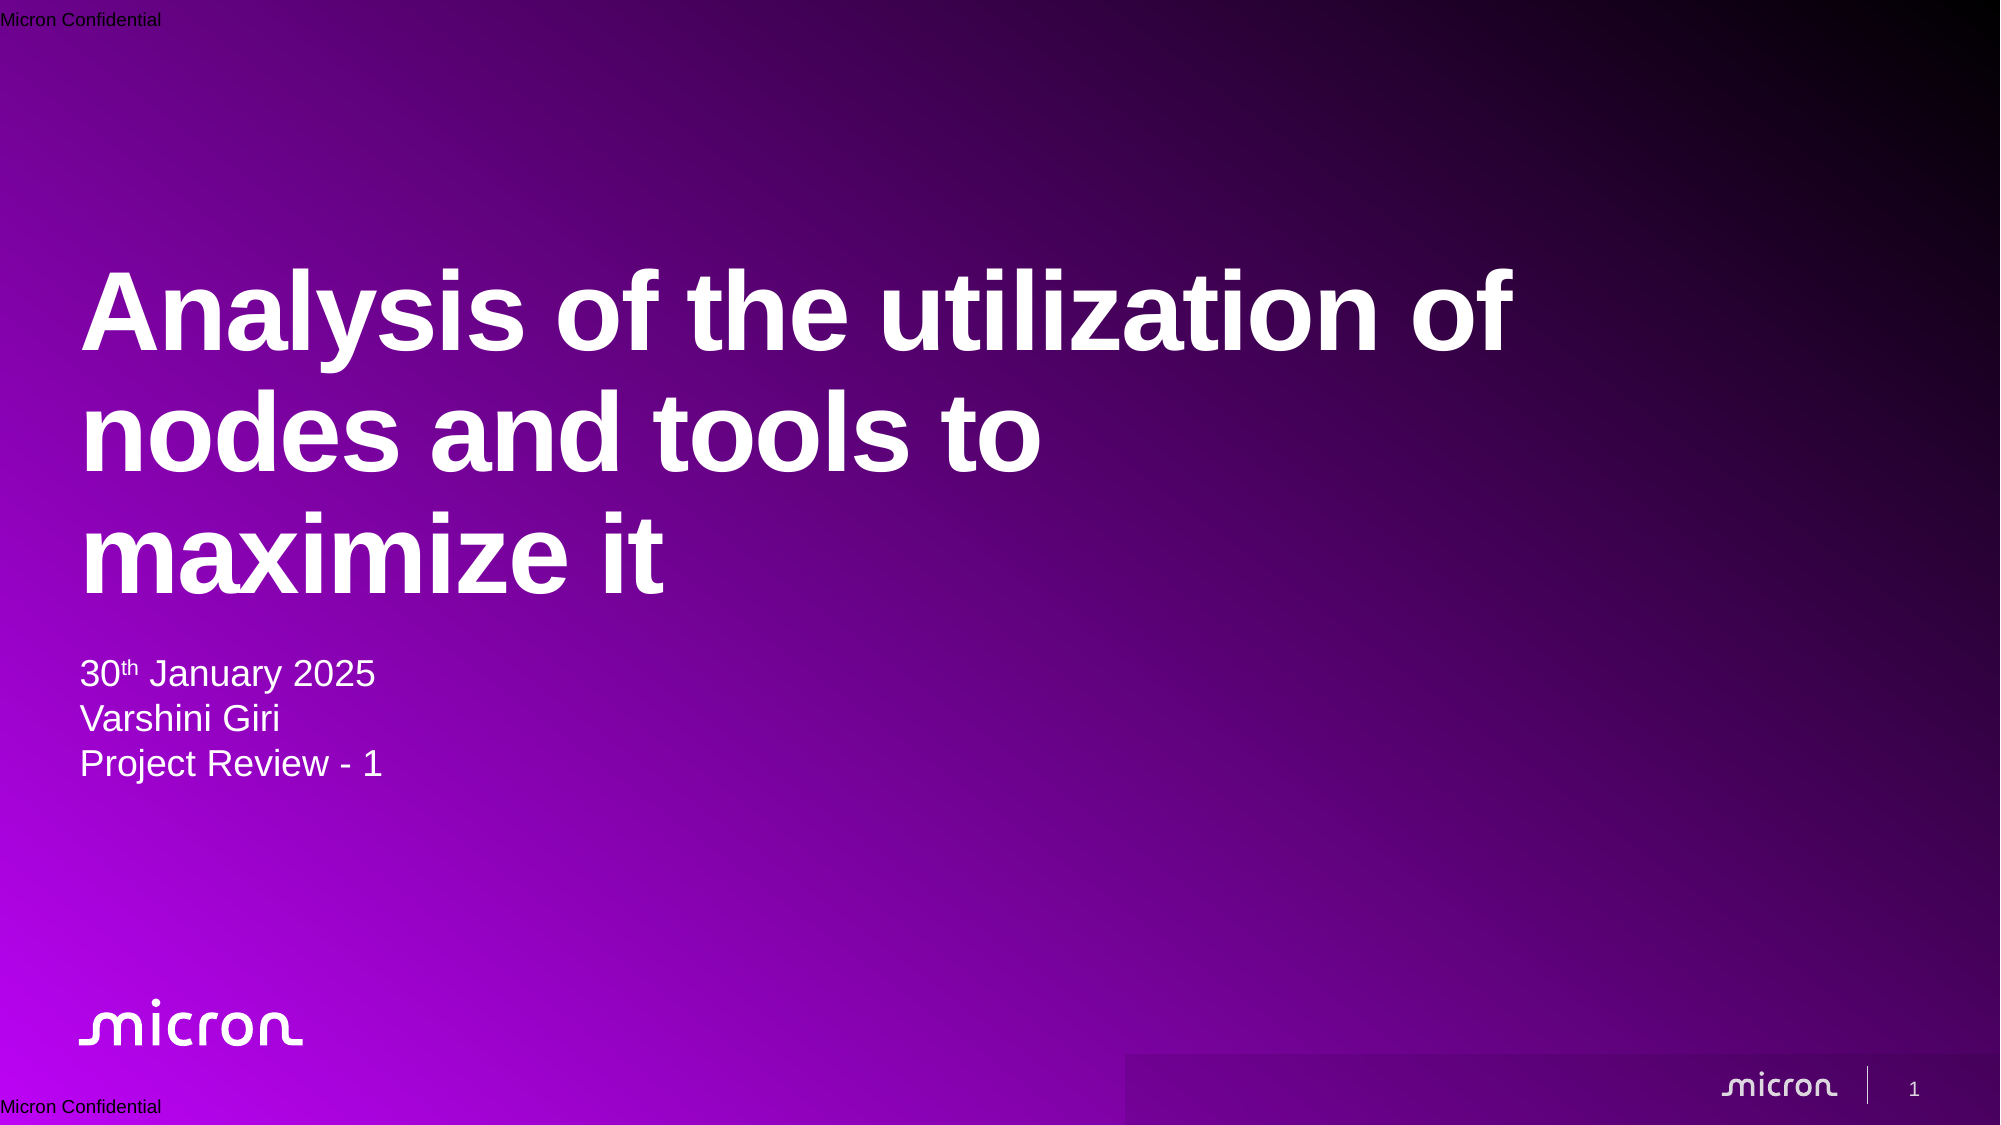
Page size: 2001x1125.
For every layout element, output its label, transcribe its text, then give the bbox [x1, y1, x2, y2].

title Analysis of the utilization of nodes and tools to maximize it [79, 134, 1524, 618]
subtitle 30th January 2025 Varshini Giri Project Review - 1 [79, 649, 1450, 795]
